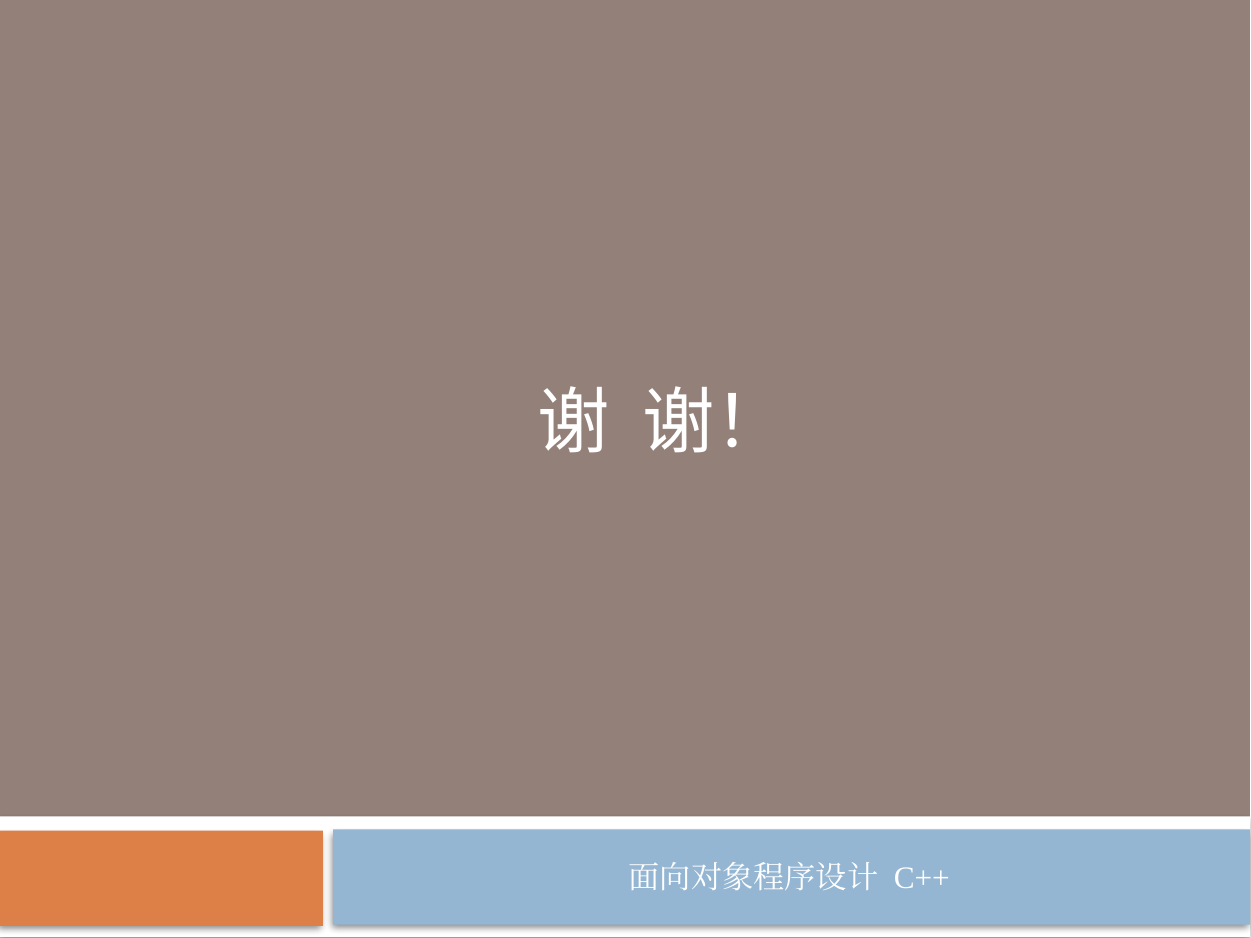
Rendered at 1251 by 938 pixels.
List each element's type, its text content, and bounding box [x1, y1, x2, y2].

text_box [15, 829, 310, 924]
text_box 谢 谢！ [68, 324, 1190, 470]
text_box 面向对象程序设计 C++ [328, 829, 1250, 924]
